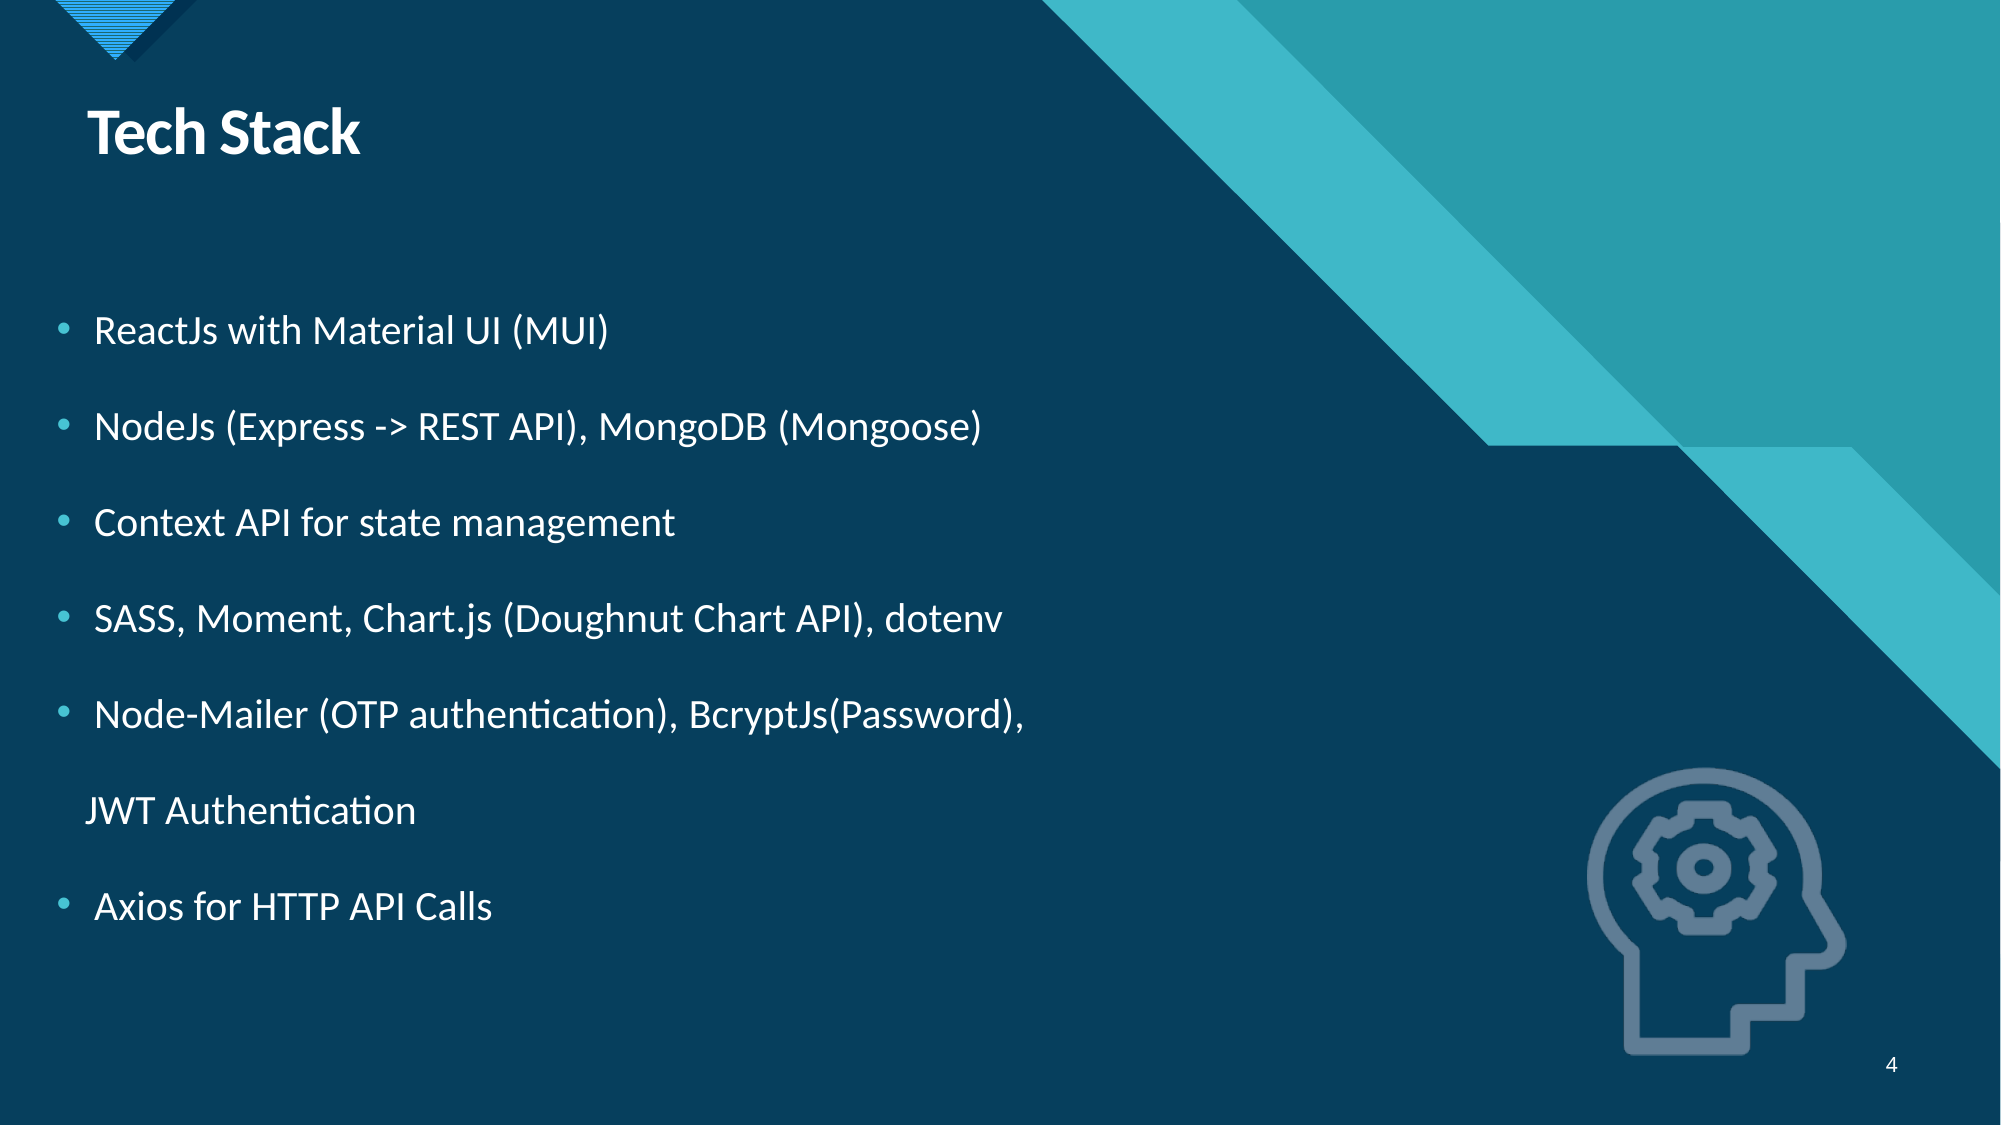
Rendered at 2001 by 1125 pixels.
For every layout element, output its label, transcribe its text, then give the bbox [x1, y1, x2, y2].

title Tech Stack [72, 89, 1913, 177]
picture [1588, 768, 1846, 1055]
slide_number 4 [1845, 1035, 1913, 1096]
list ReactJs with Material UI (MUI) NodeJs (Express -> REST API), MongoDB ​(Mongoose) Context API for state management SASS, Moment, Chart.js​ (Doughnut Chart API), dotenv Node-Mailer (OTP authentication), BcryptJs(Password), JWT Authentication​ ​Axios for HTTP API Calls [41, 270, 1428, 1038]
